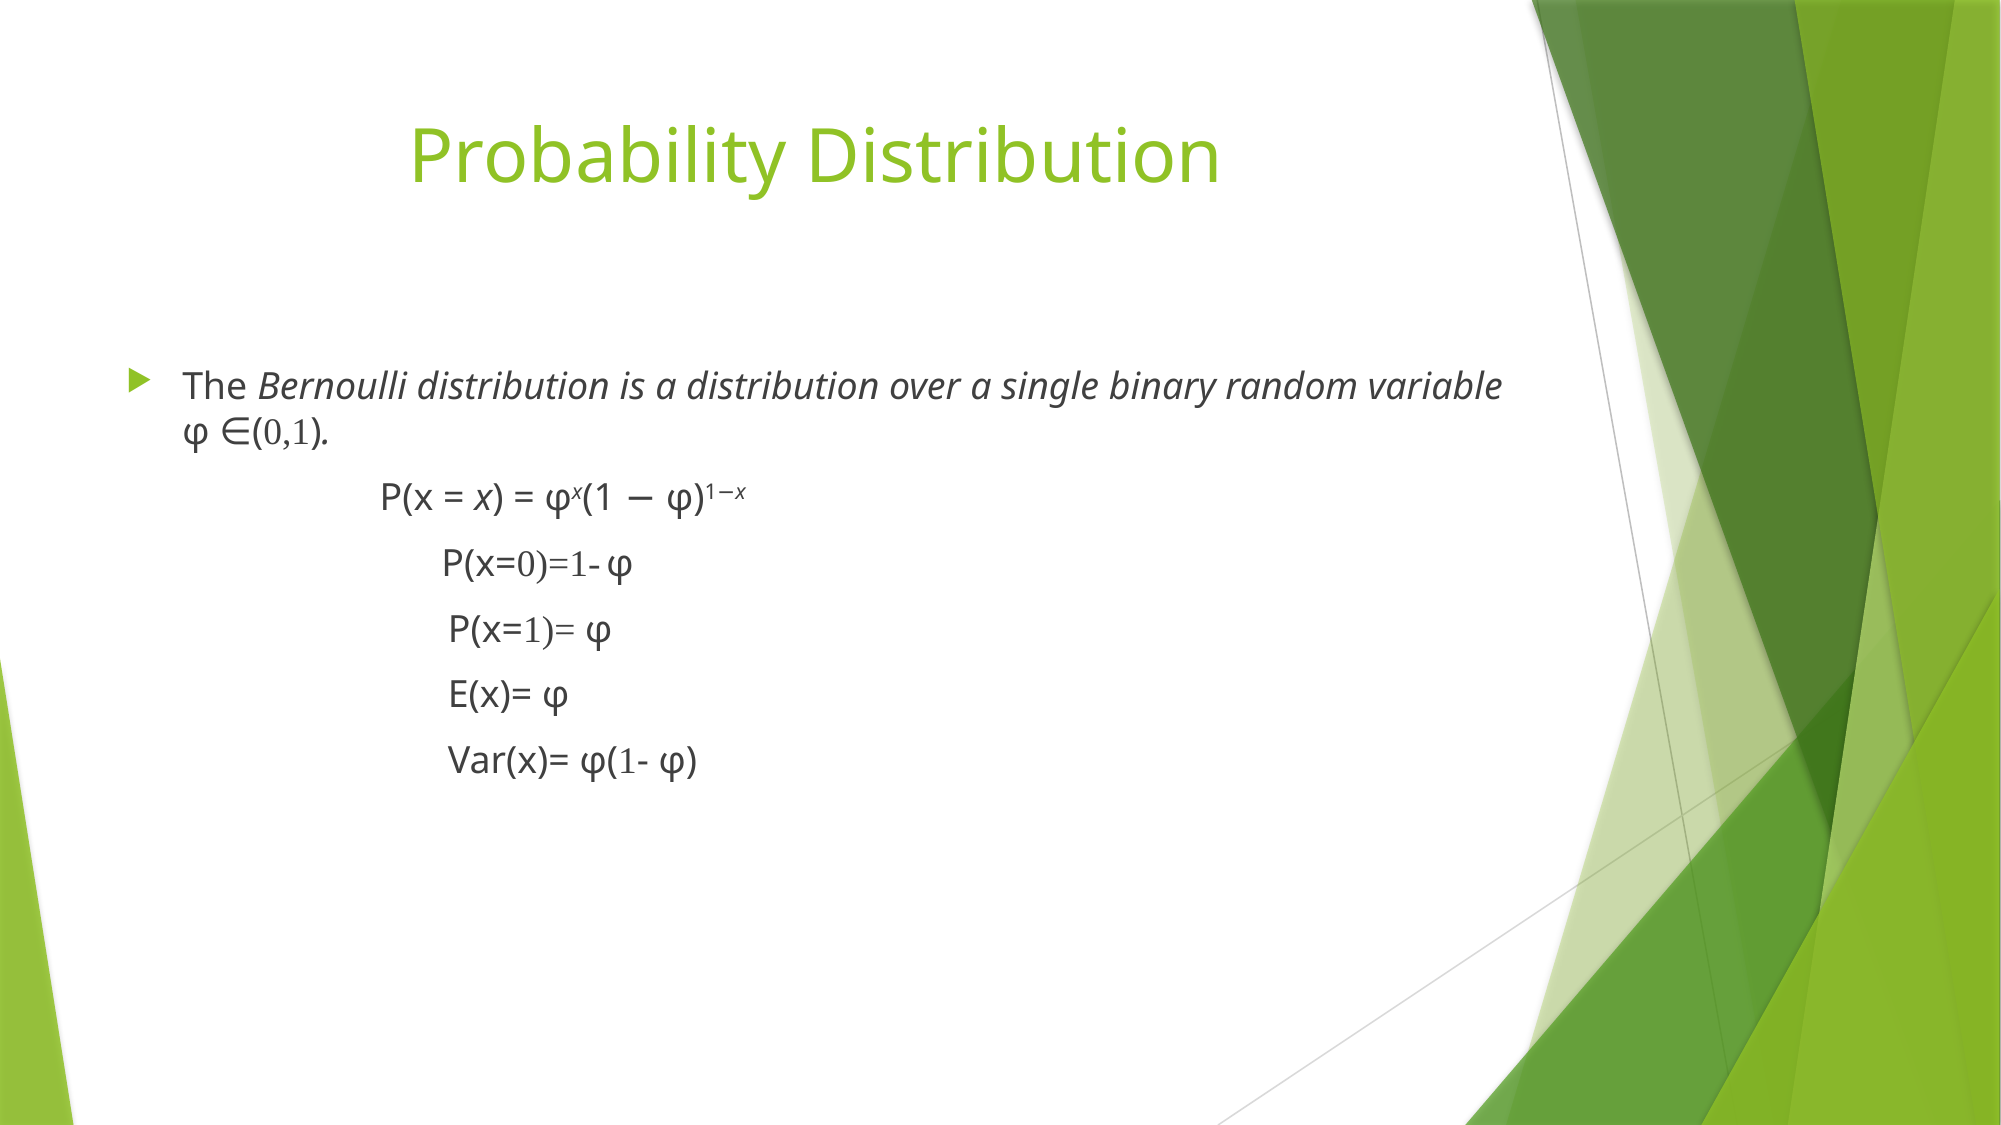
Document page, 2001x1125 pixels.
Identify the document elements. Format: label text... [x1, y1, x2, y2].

title Probability Distribution [111, 99, 1522, 317]
list The Bernoulli distribution is a distribution over a single binary random variable φ ∈(0,1). P(x = x) = φx(1 − φ)1−x P(x=0)=1- φ P(x=1)= φ E(x)= φ Var(x)= φ(1- φ) [111, 354, 1522, 992]
